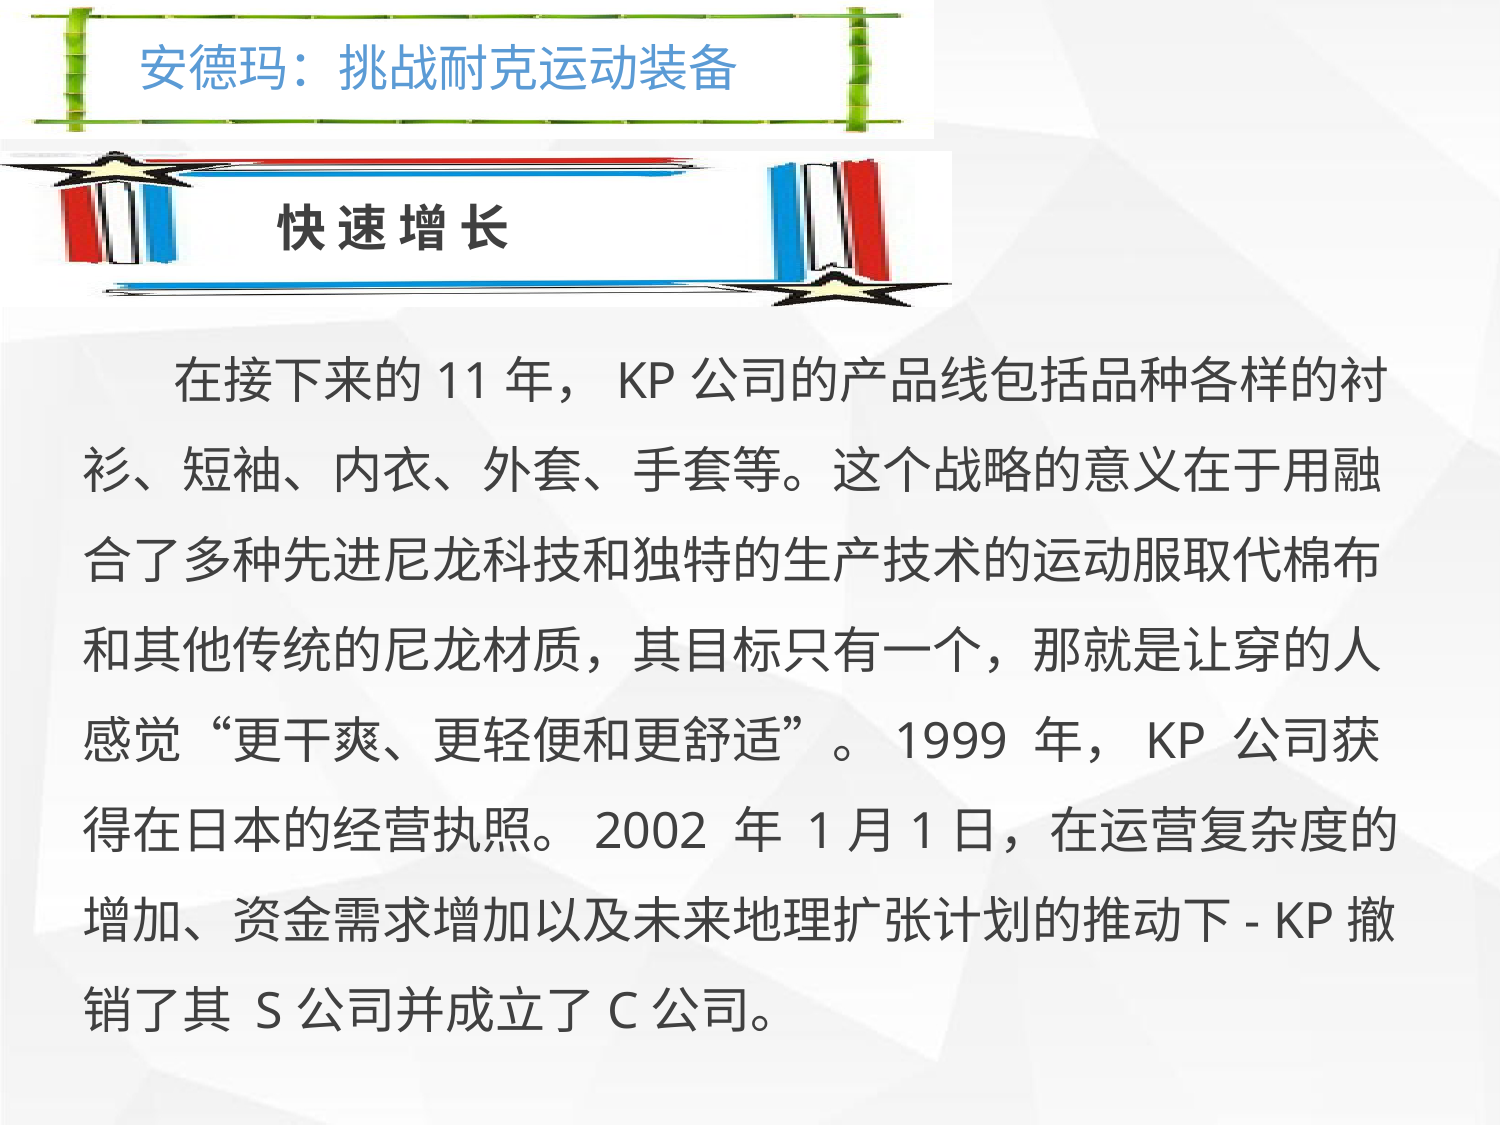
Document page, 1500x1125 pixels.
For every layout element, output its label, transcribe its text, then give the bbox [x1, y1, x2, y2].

text_box 在接下来的11年，KP公司的产品线包括品种各样的衬衫、短袖、内衣、外套、手套等。这个战略的意义在于用融合了多种先进尼龙科技和独特的生产技术的运动服取代棉布和其他传统的尼龙材质，其目标只有一个，那就是让穿的人感觉“更干爽、更轻便和更舒适”。1999 年，KP 公司获得在日本的经营执照。2002 年 1月1日，在运营复杂度的增加、资金需求增加以及未来地理扩张计划的推动下- KP撤销了其 S公司并成立了C公司。 [67, 310, 1438, 1046]
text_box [0, 0, 933, 140]
picture [0, 0, 1500, 1125]
